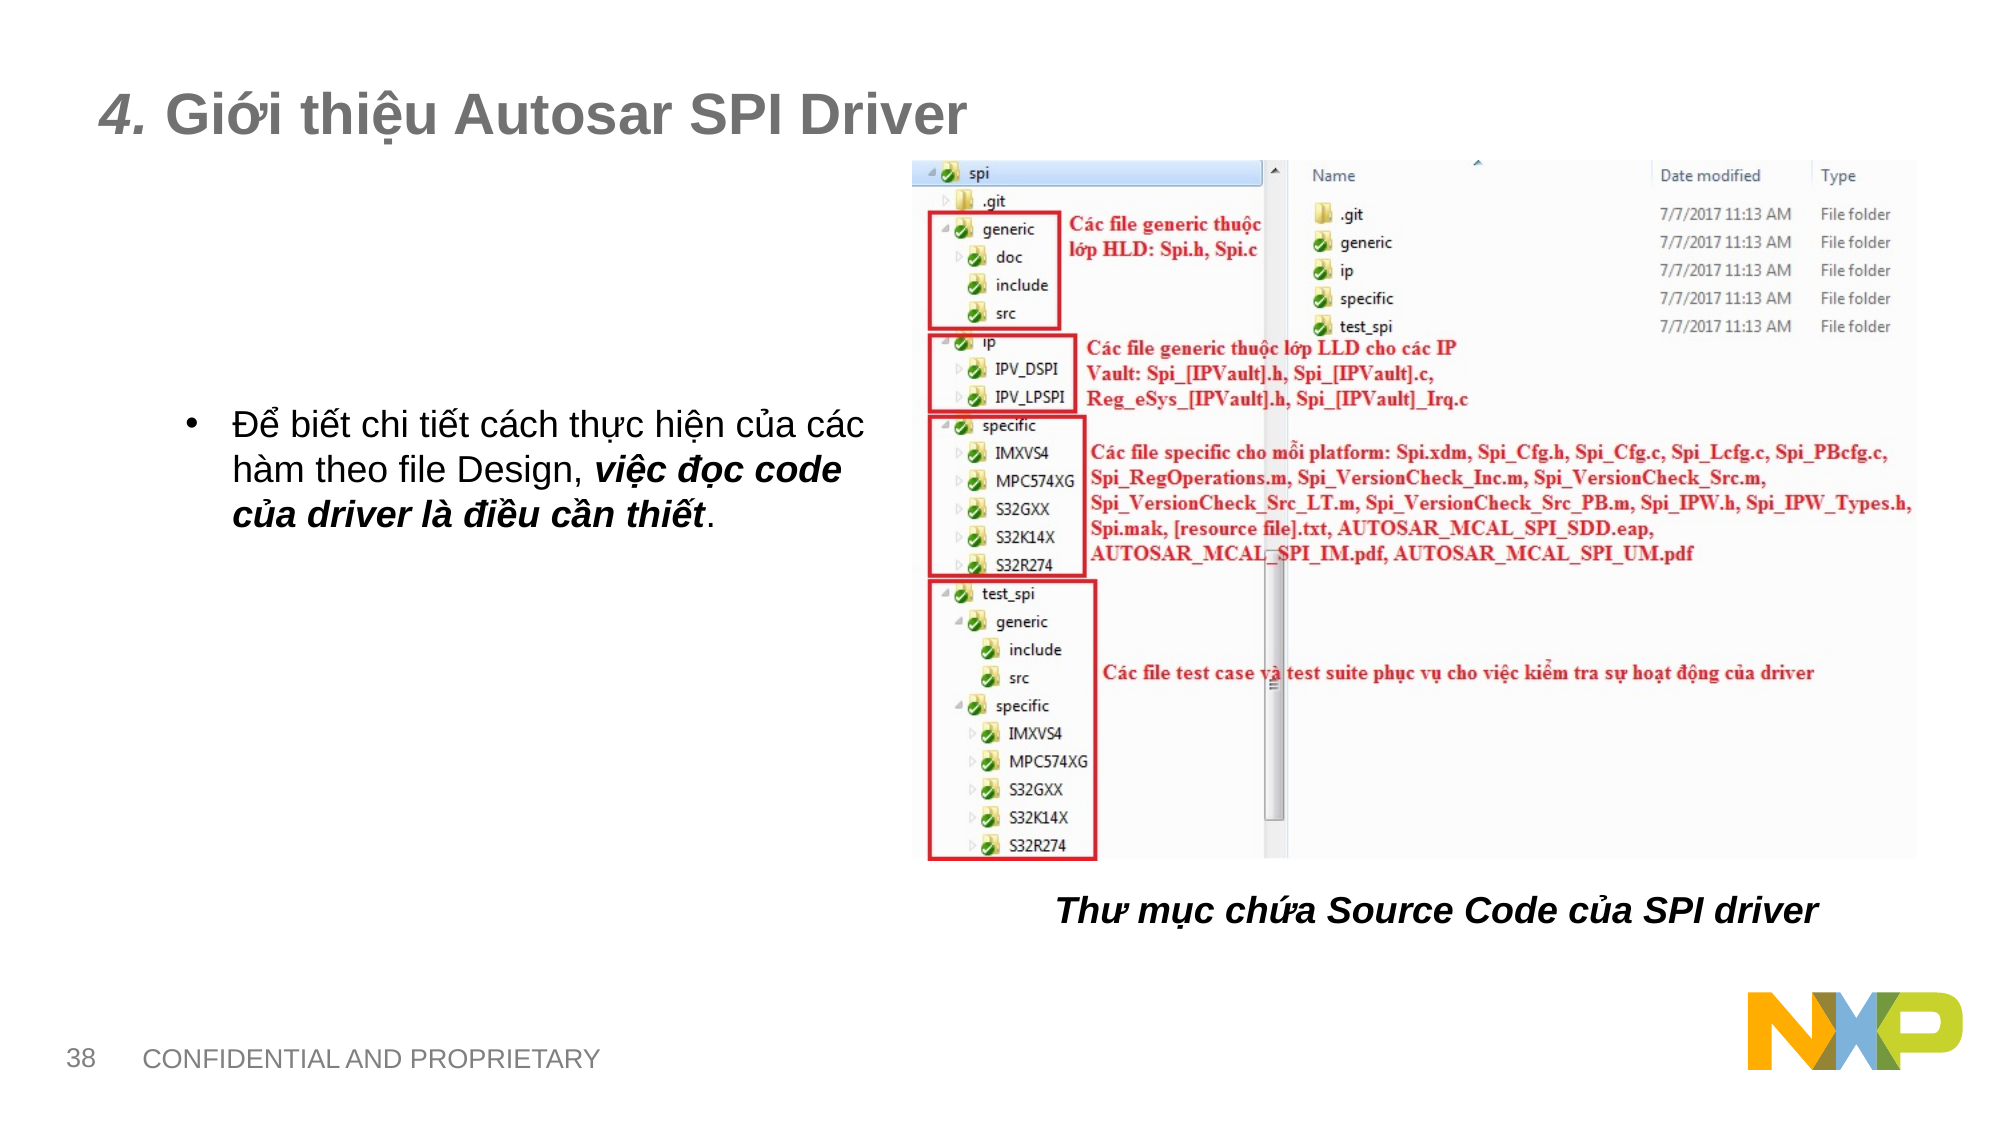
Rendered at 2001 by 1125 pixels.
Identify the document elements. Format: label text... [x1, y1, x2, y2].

title 4. Giới thiệu Autosar SPI Driver [84, 68, 1911, 161]
picture [912, 160, 1918, 862]
text_box Thư mục chứa Source Code của SPI driver [1039, 879, 1834, 939]
text_box Để biết chi tiết cách thực hiện của các hàm theo file Design, việc đọc code của driver là điều cần thiết. [170, 392, 896, 543]
